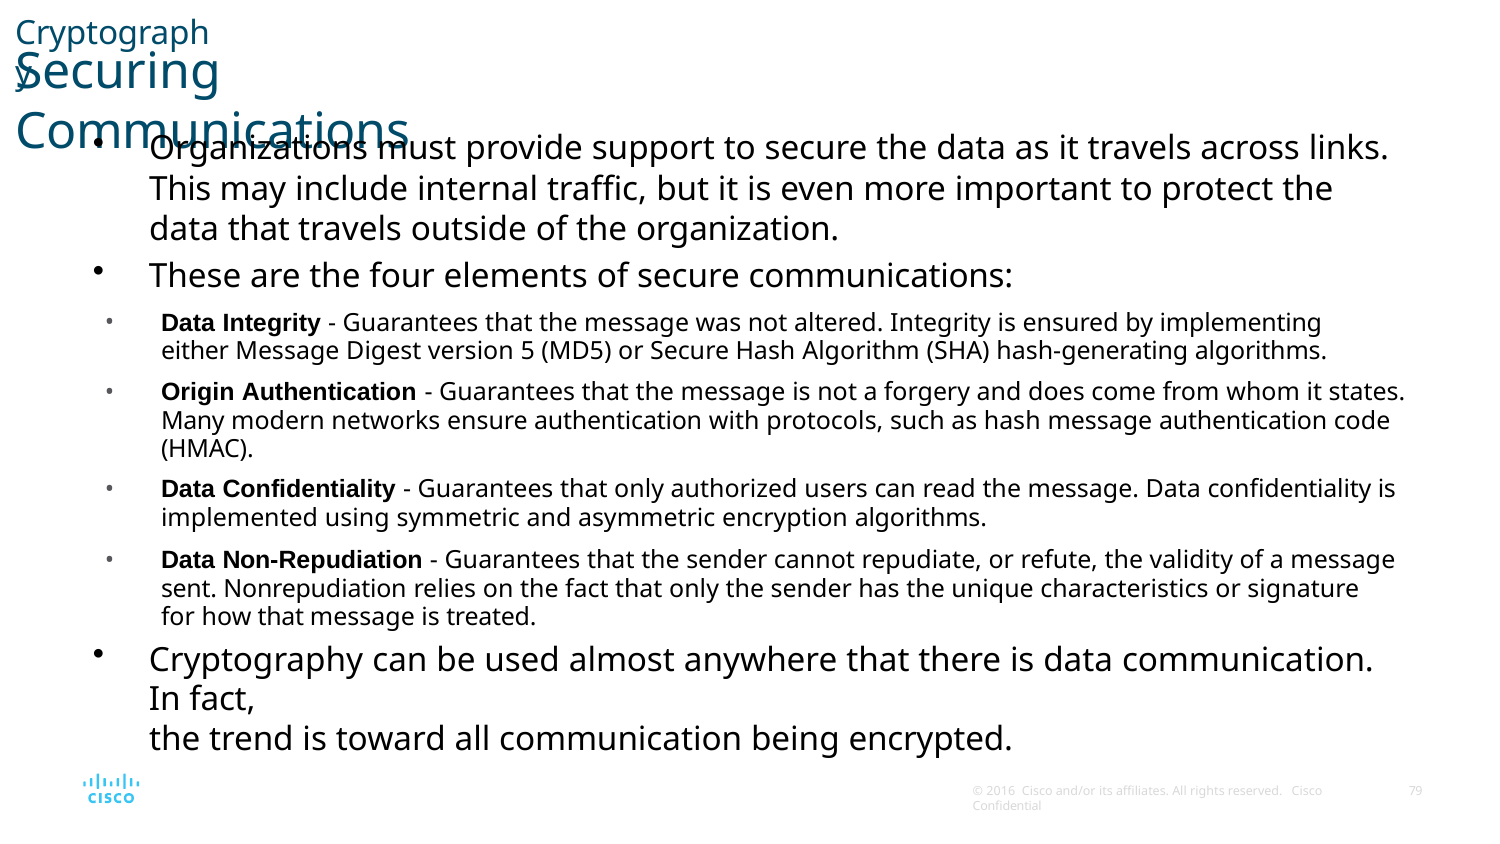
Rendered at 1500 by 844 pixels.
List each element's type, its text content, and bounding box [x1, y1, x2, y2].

title Securing Communications [12, 36, 601, 180]
slide_number 90 [1402, 782, 1432, 844]
text_box Cryptography [12, 9, 217, 36]
text_box Organizations must provide support to secure the data as it travels across links. This may include internal traffic, but it is even more important to protect the data that travels outside of the organization. These are the four elements of secure communications: Data Integrity - Guarantees that the message was not altered. Integrity is ensured by implementing either Message Digest version 5 (MD5) or Secure Hash Algorithm (SHA) hash-generating algorithms. Origin Authentication - Guarantees that the message is not a forgery and does come from whom it states. Many modern networks ensure authentication with protocols, such as hash message authentication code (HMAC). Data Confidentiality - Guarantees that only authorized users can read the message. Data confidentiality is implemented using symmetric and asymmetric encryption algorithms. Data Non-Repudiation - Guarantees that the sender cannot repudiate, or refute, the validity of a message sent. Nonrepudiation relies on the fact that only the sender has the unique characteristics or signature for how that message is treated. Cryptography can be used almost anywhere that there is data communication. In fact, the trend is toward all communication being encrypted. [90, 124, 1417, 758]
footer © 2016 Cisco and/or its affiliates. All rights reserved. Cisco Confidential [970, 782, 1381, 844]
